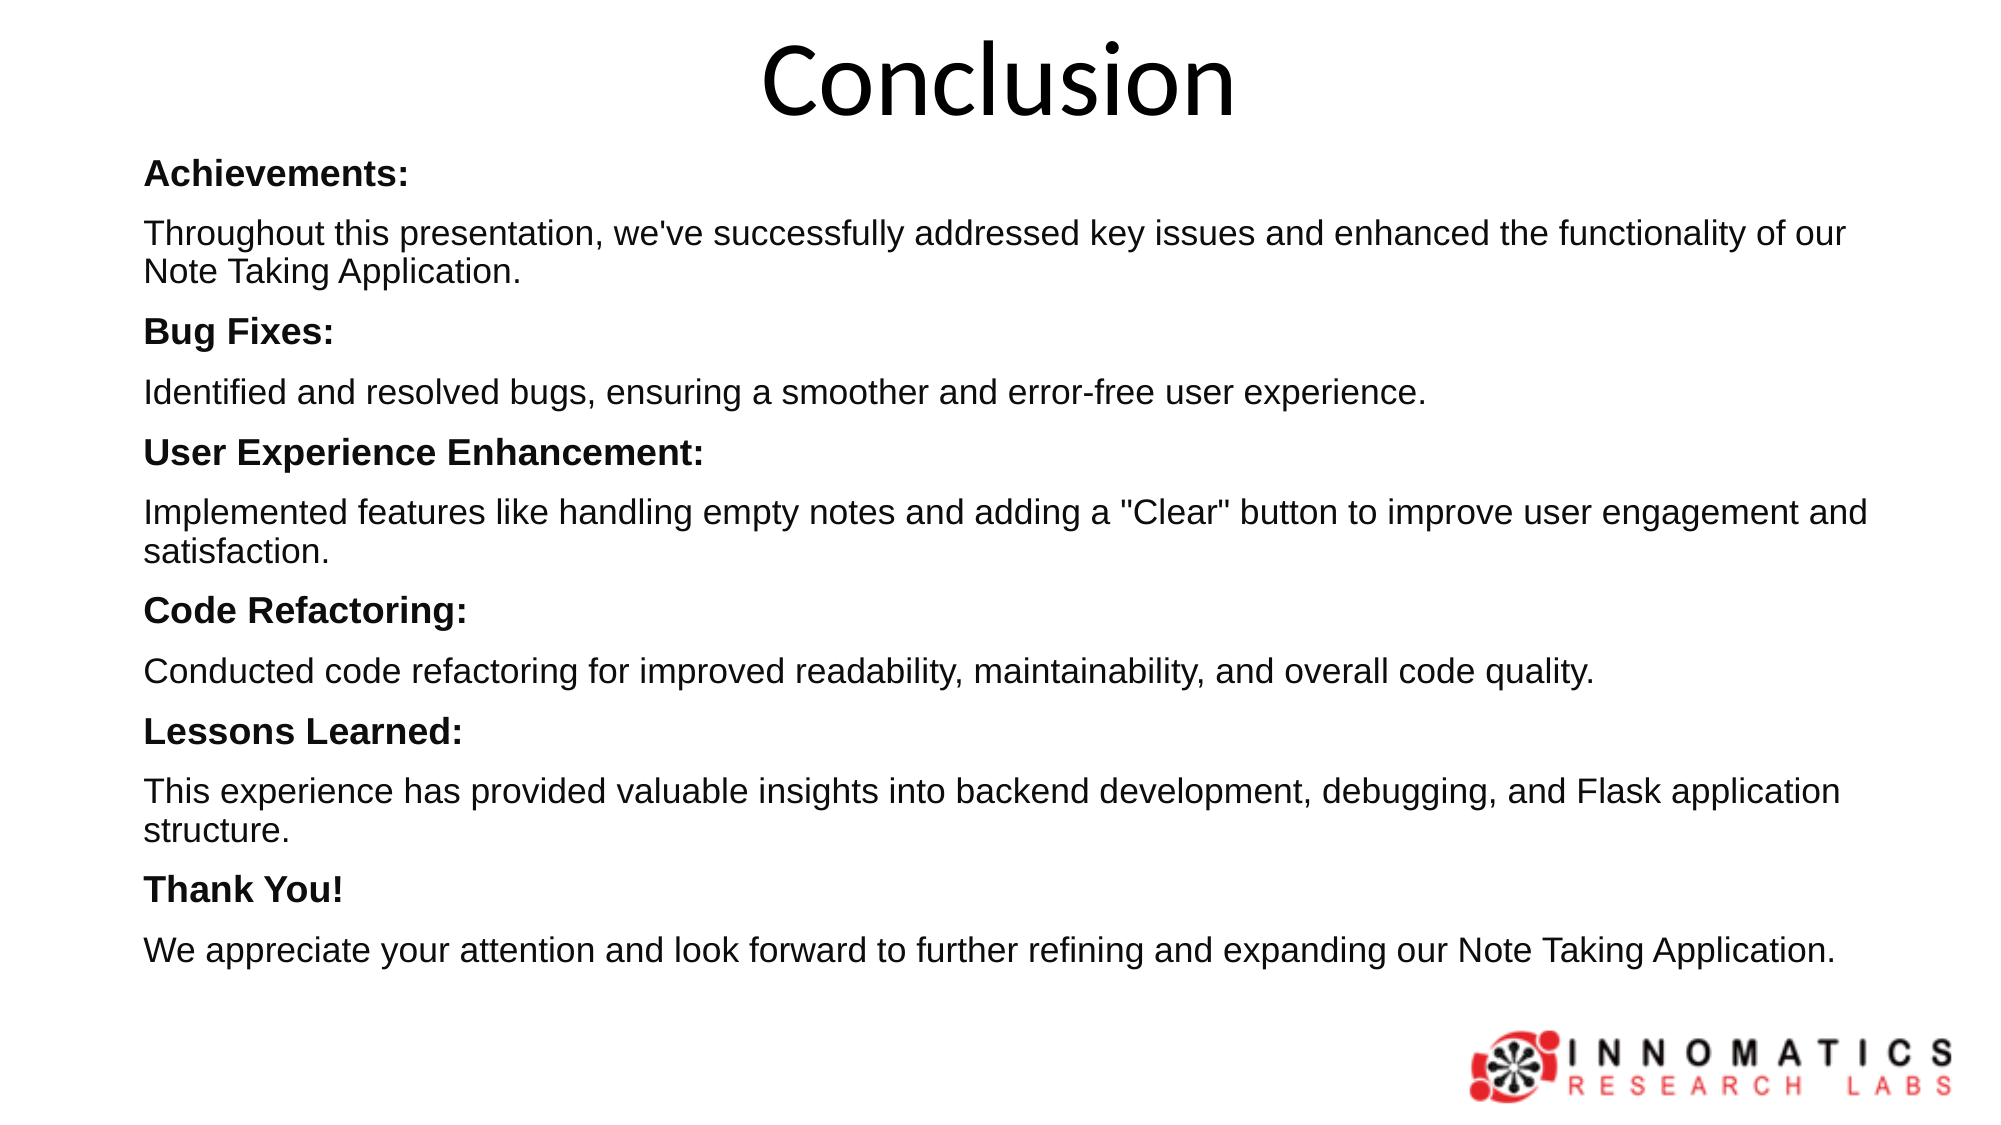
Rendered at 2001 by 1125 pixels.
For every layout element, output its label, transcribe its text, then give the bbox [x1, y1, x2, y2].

picture [1445, 1014, 1975, 1125]
subtitle Achievements: Throughout this presentation, we've successfully addressed key issues and enhanced the functionality of our Note Taking Application. Bug Fixes: Identified and resolved bugs, ensuring a smoother and error-free user experience. User Experience Enhancement: Implemented features like handling empty notes and adding a "Clear" button to improve user engagement and satisfaction. Code Refactoring: Conducted code refactoring for improved readability, maintainability, and overall code quality. Lessons Learned: This experience has provided valuable insights into backend development, debugging, and Flask application structure. Thank You! We appreciate your attention and look forward to further refining and expanding our Note Taking Application. [120, 146, 1937, 1015]
title Conclusion [249, 15, 1750, 146]
